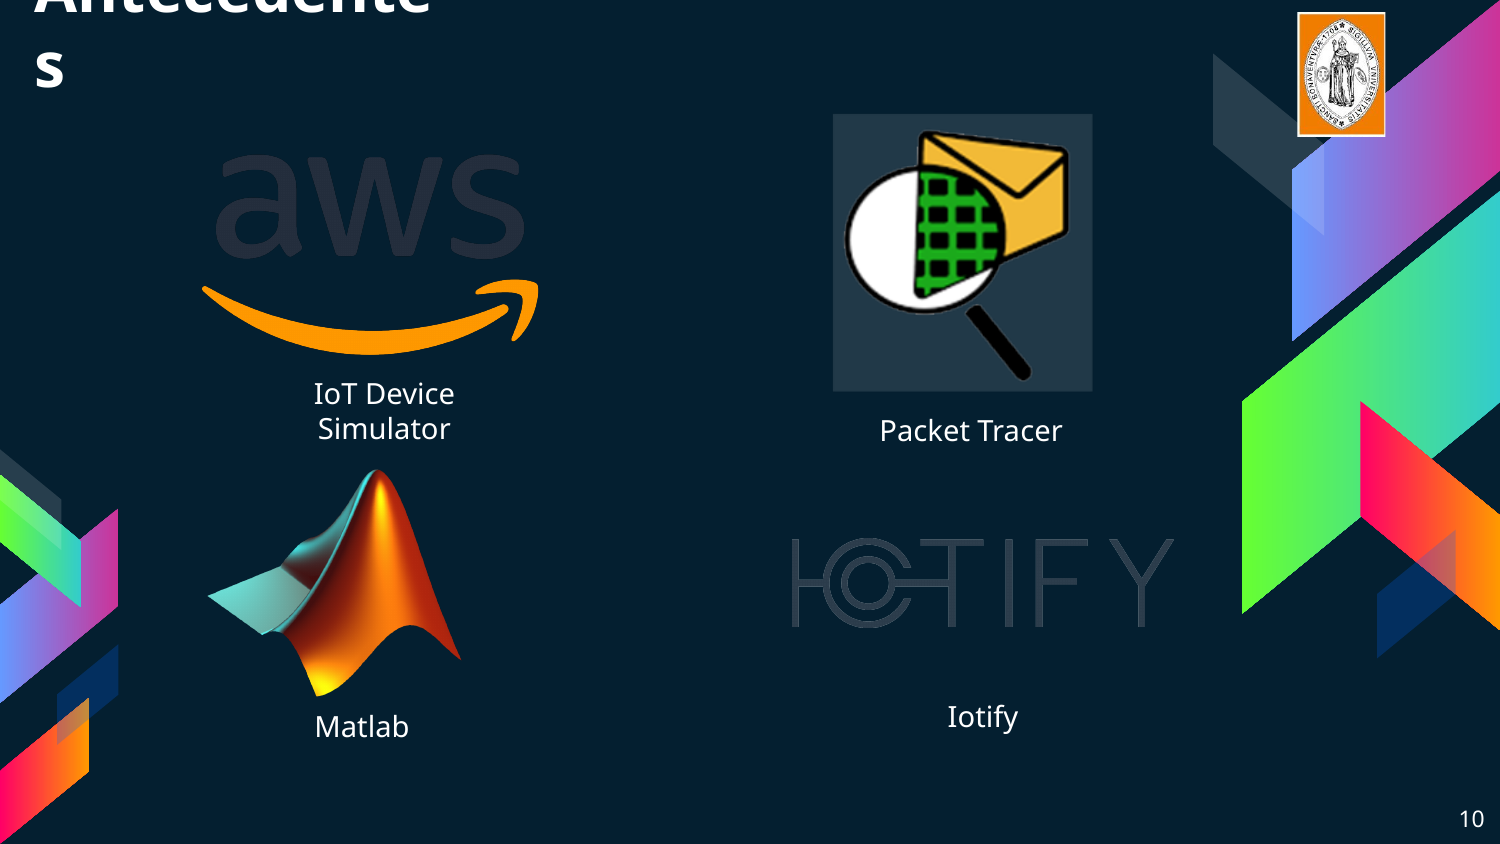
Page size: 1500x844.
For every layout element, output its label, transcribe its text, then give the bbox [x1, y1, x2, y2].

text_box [720, 101, 1176, 448]
slide_number 10 [1403, 789, 1500, 844]
picture [1297, 12, 1386, 137]
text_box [207, 468, 518, 752]
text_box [200, 153, 540, 419]
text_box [792, 538, 1174, 742]
title Antecedentes [19, 10, 453, 115]
